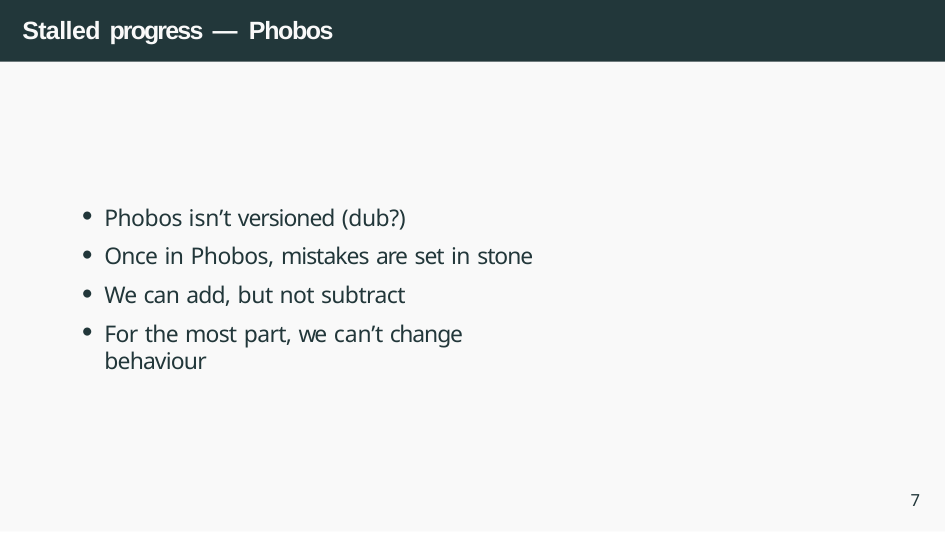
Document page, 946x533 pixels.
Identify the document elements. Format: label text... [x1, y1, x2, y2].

slide_number 7 [904, 494, 937, 533]
text_box Phobos isn’t versioned (dub?) Once in Phobos, mistakes are set in stone We can add, but not subtract For the most part, we can’t change behaviour [79, 190, 542, 375]
title Stalled progress — Phobos [20, 12, 334, 104]
